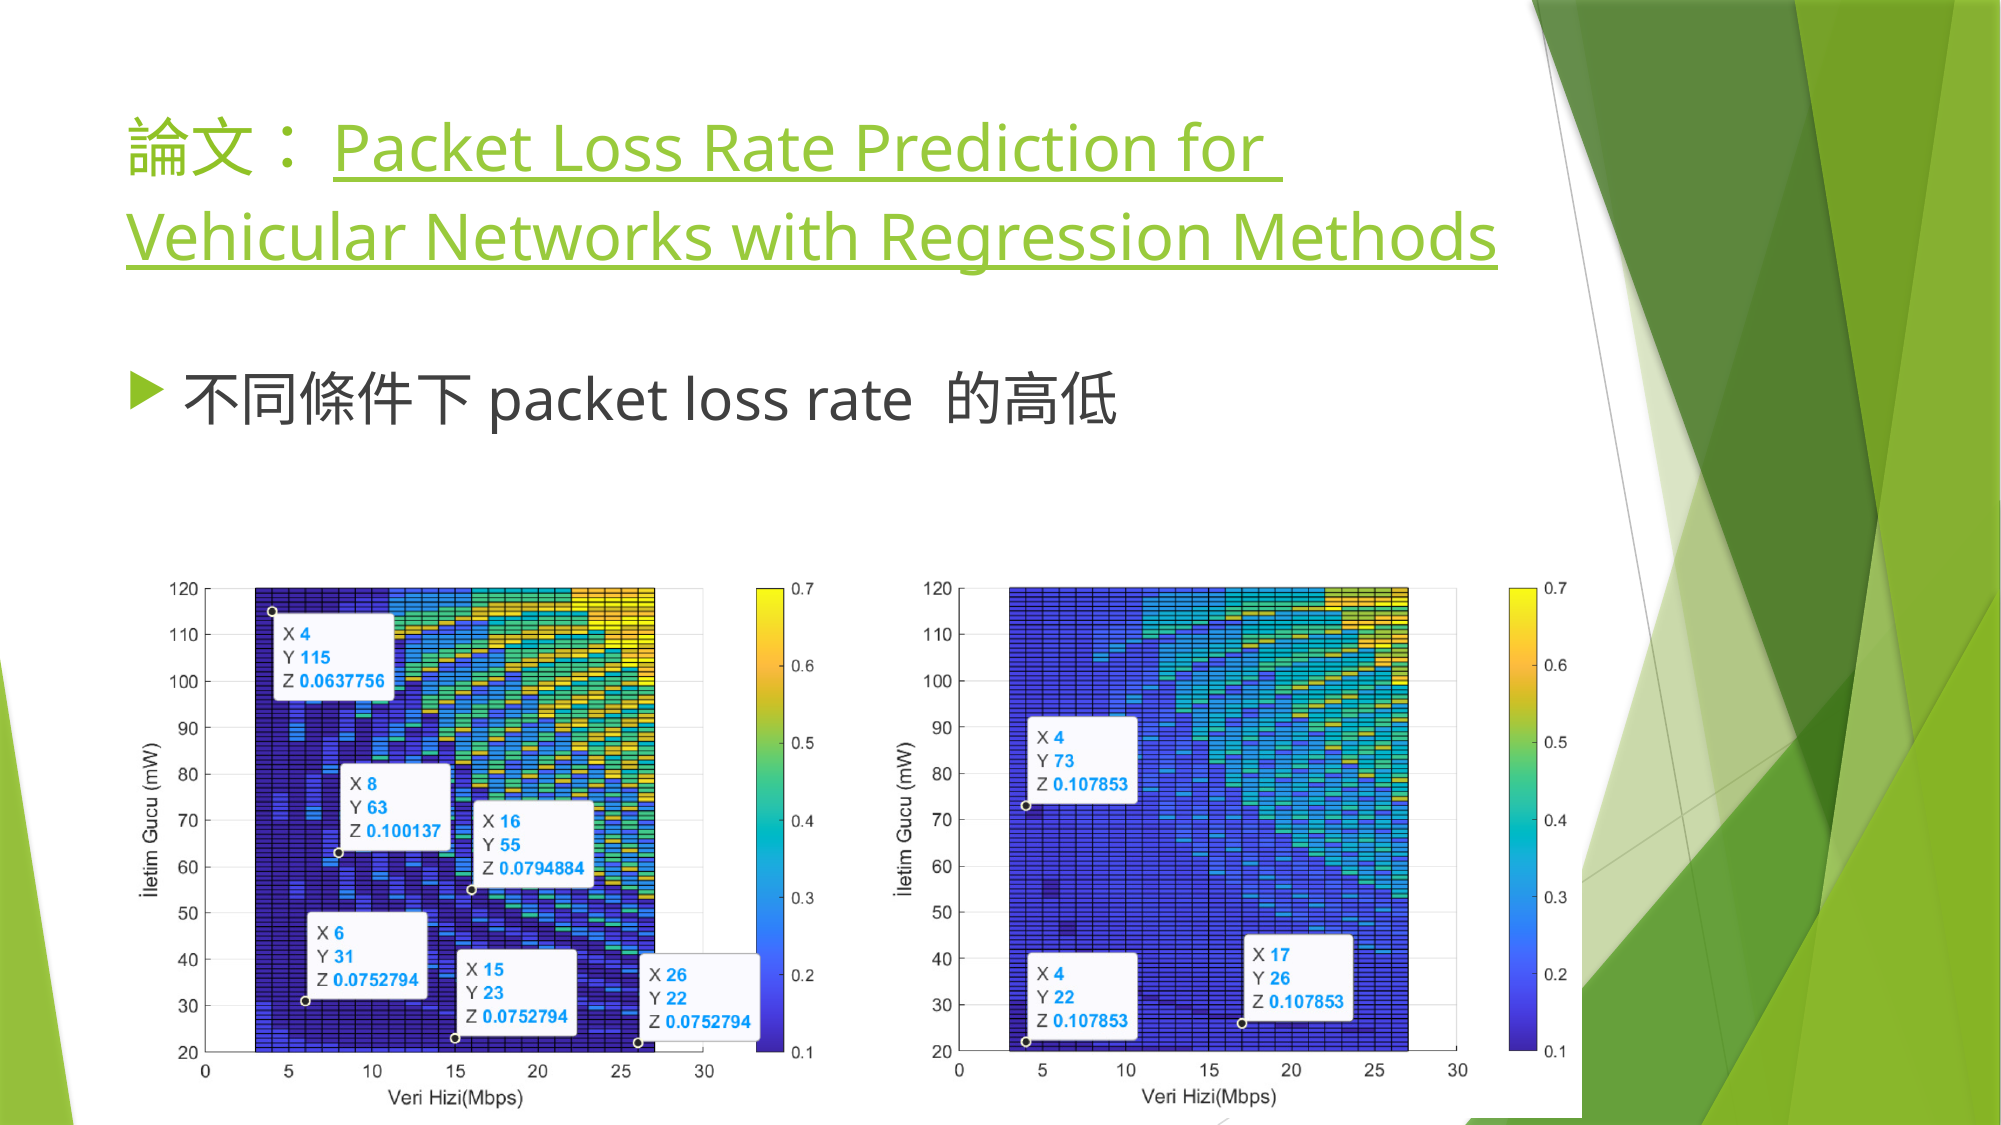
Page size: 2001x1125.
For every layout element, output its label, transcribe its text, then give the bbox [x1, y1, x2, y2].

picture [883, 560, 1582, 1118]
picture [110, 560, 846, 1125]
title 論文：Packet Loss Rate Prediction for Vehicular Networks with Regression Methods [111, 99, 1522, 317]
list 不同條件下packet loss rate 的高低 [111, 354, 1522, 992]
